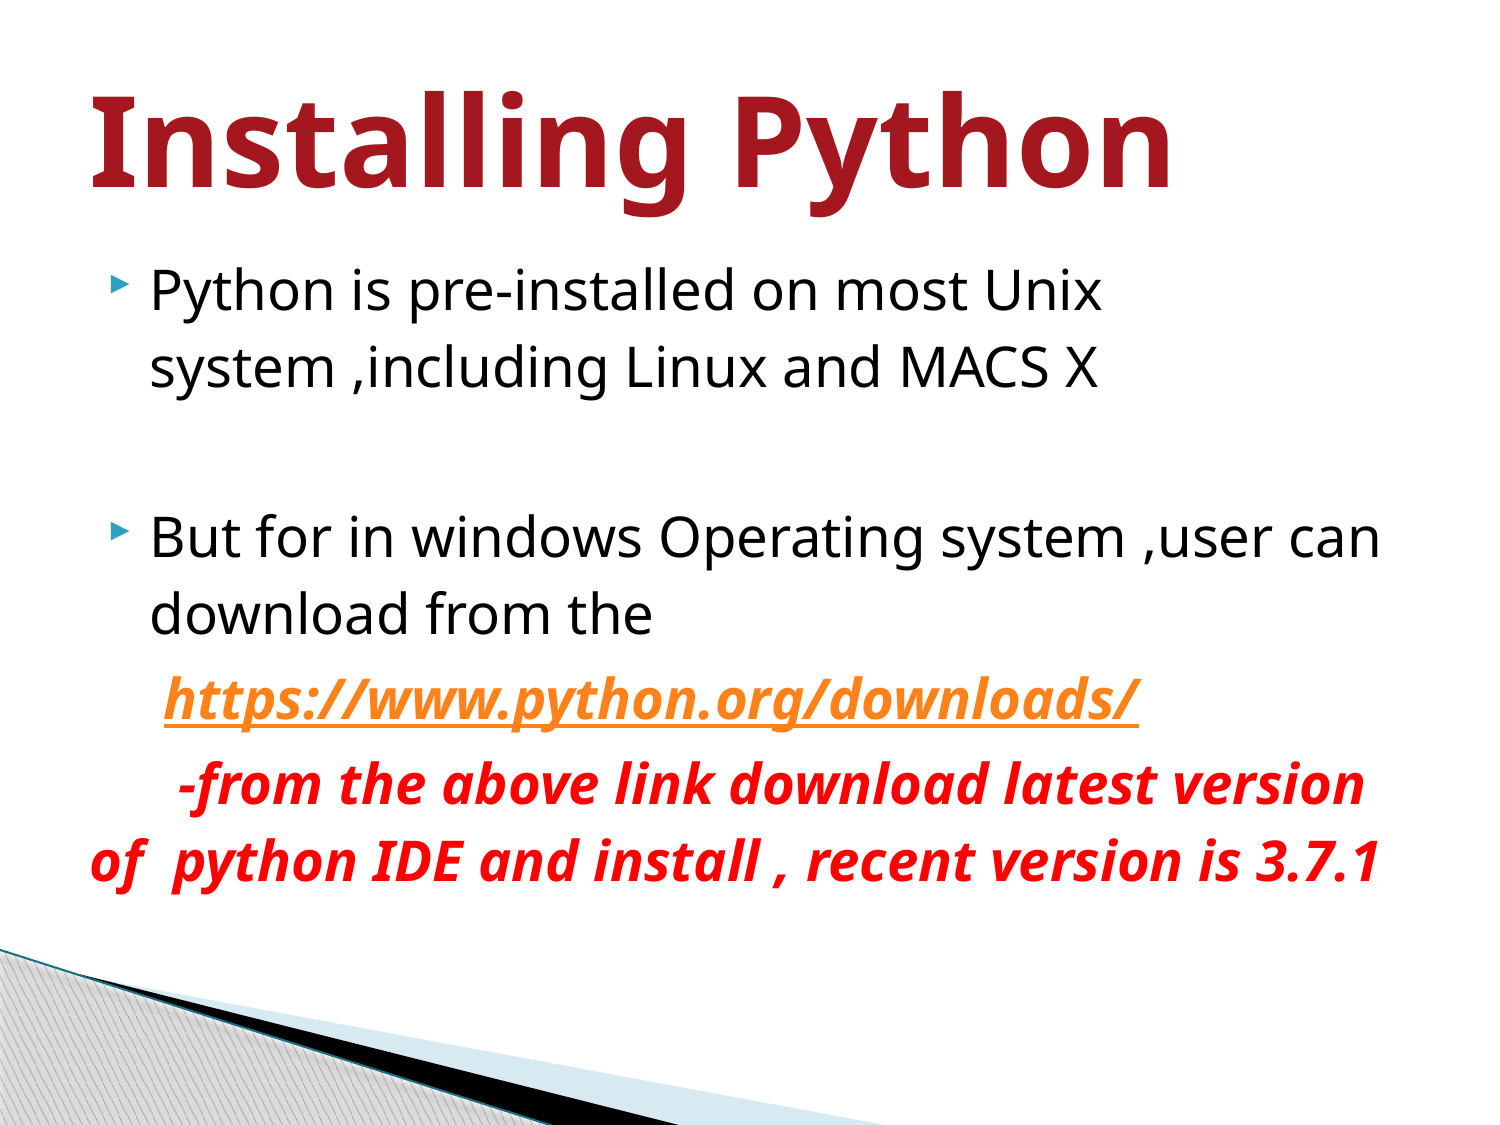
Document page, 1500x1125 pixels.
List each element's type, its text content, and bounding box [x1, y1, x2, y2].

title Installing Python [75, 45, 1425, 233]
list Python is pre-installed on most Unix system ,including Linux and MACS X But for in windows Operating system ,user can download from the https://www.python.org/downloads/ -from the above link download latest version of python IDE and install , recent version is 3.7.1 [75, 243, 1425, 986]
